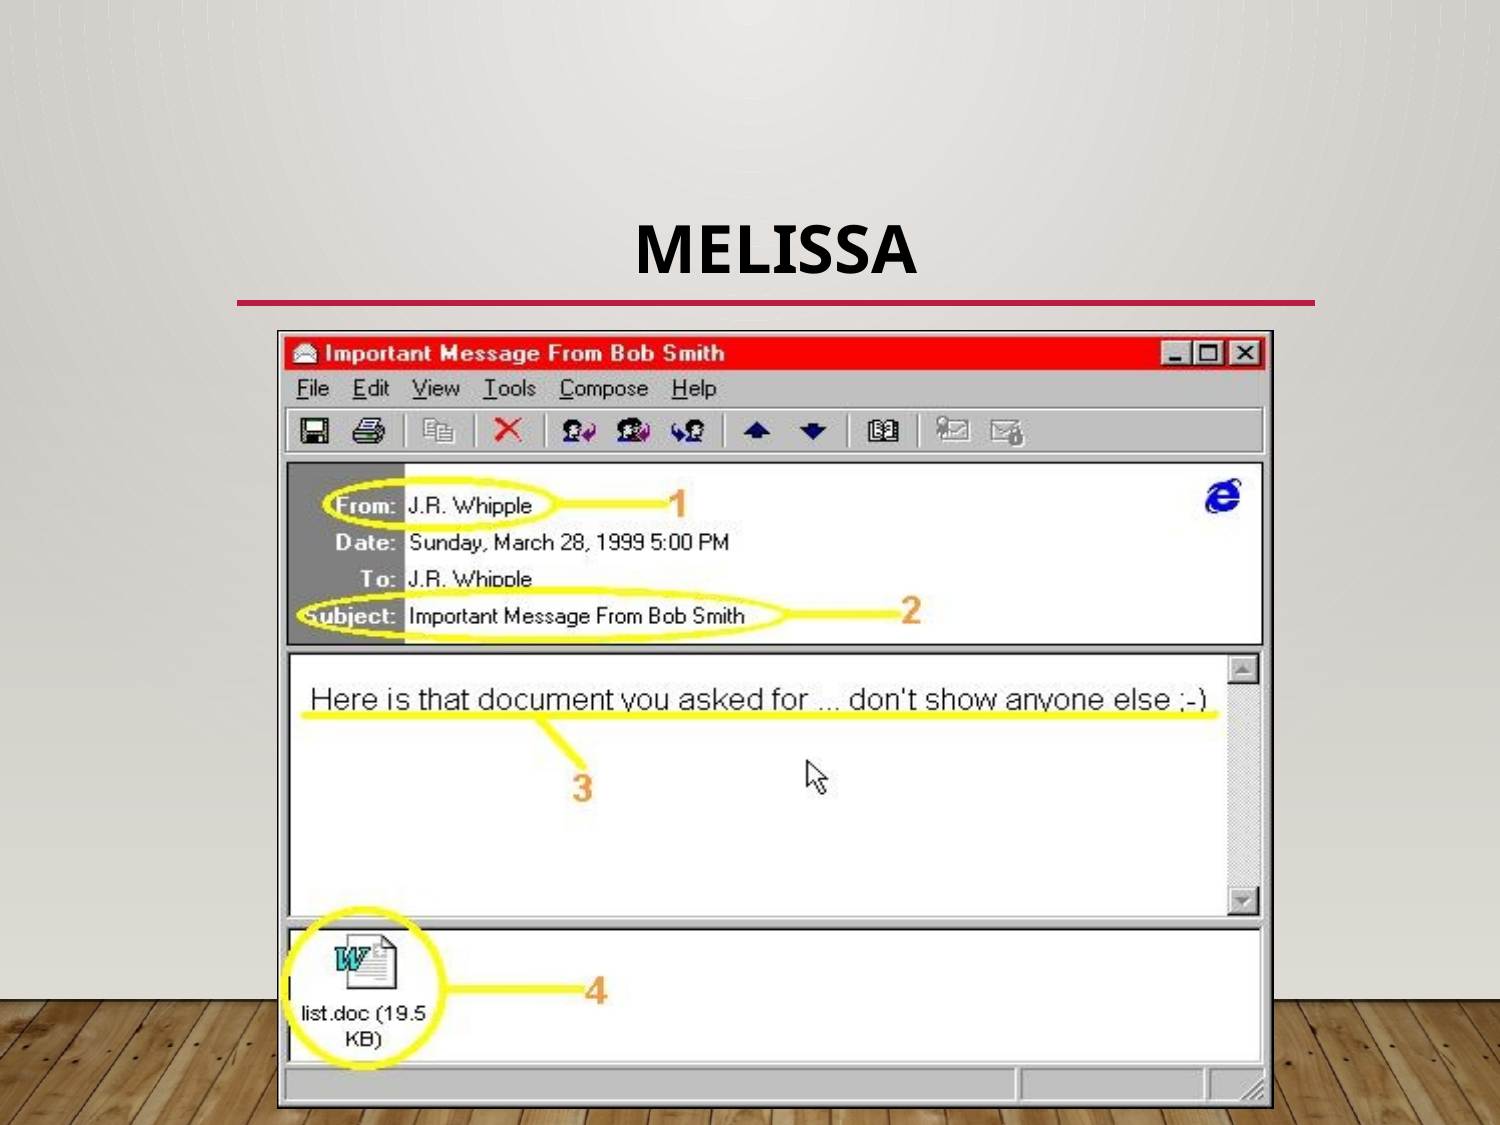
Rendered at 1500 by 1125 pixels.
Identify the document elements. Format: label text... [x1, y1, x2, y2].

title Melissa [236, 208, 1315, 305]
picture [0, 330, 1500, 1125]
